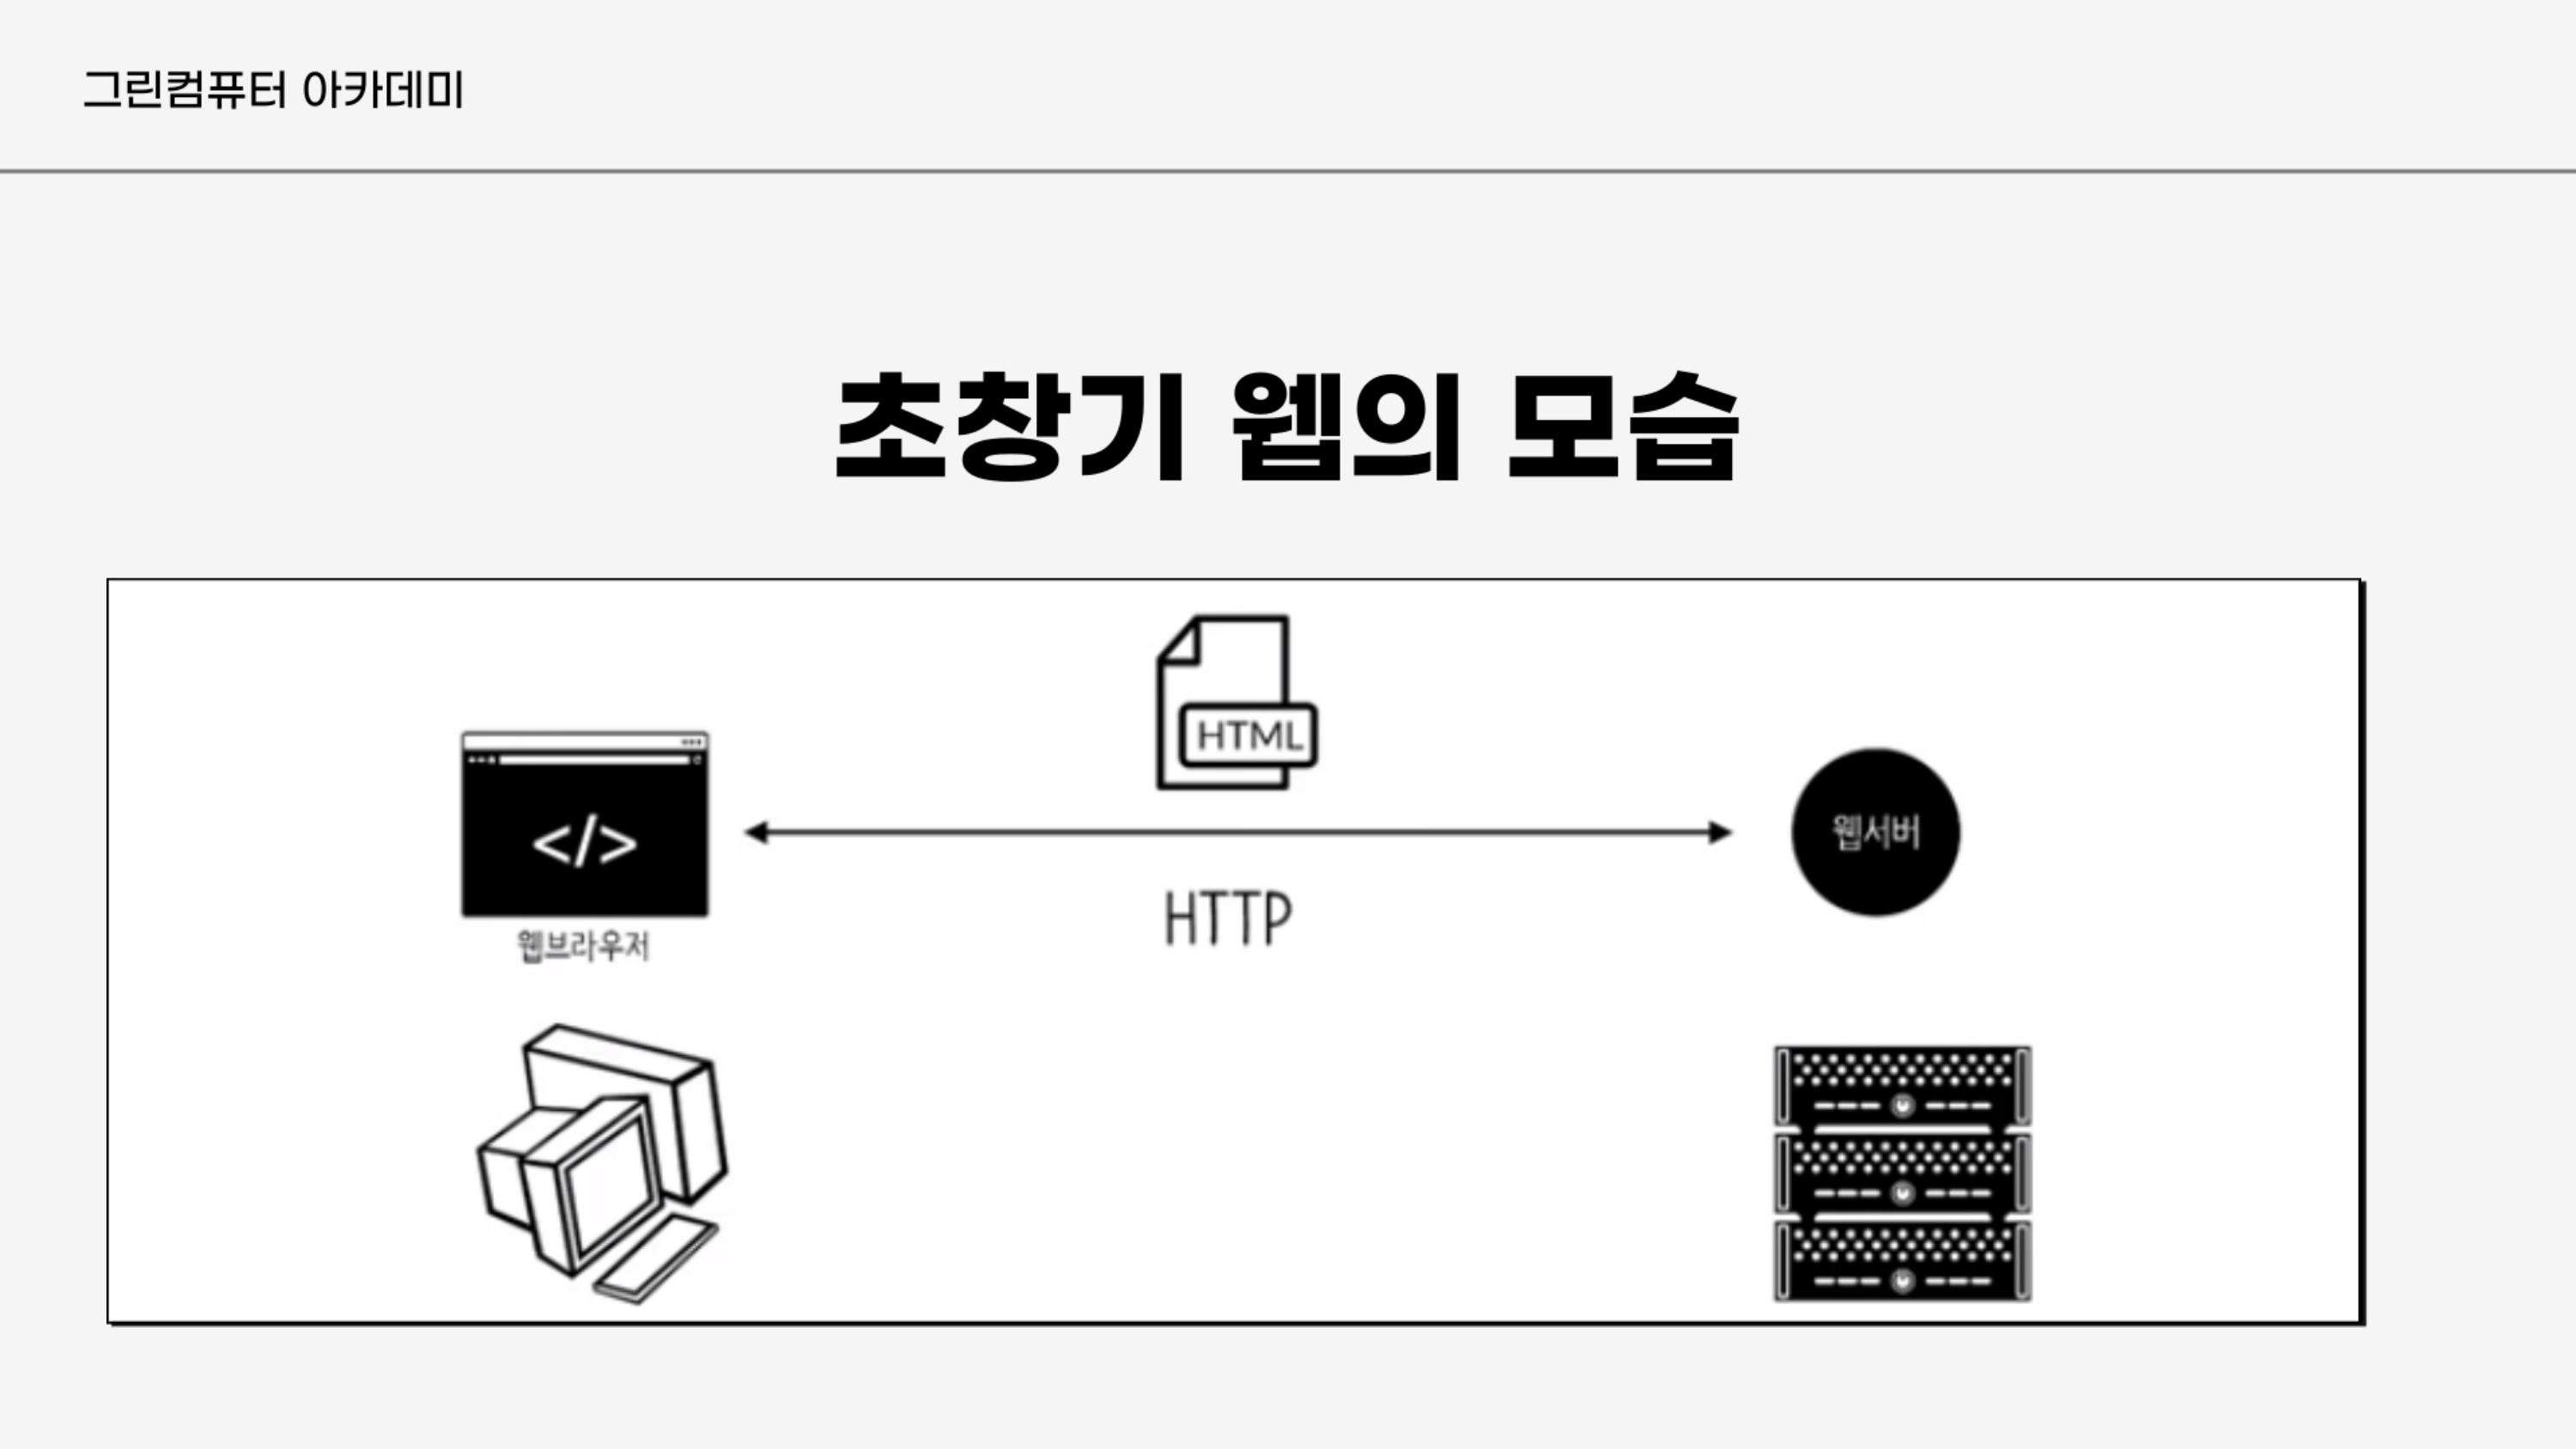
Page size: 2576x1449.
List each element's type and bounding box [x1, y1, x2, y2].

picture [0, 208, 2576, 1449]
text_box [0, 163, 2576, 179]
picture [76, 57, 482, 129]
text_box [436, 593, 2093, 1309]
text_box [106, 578, 2362, 1325]
